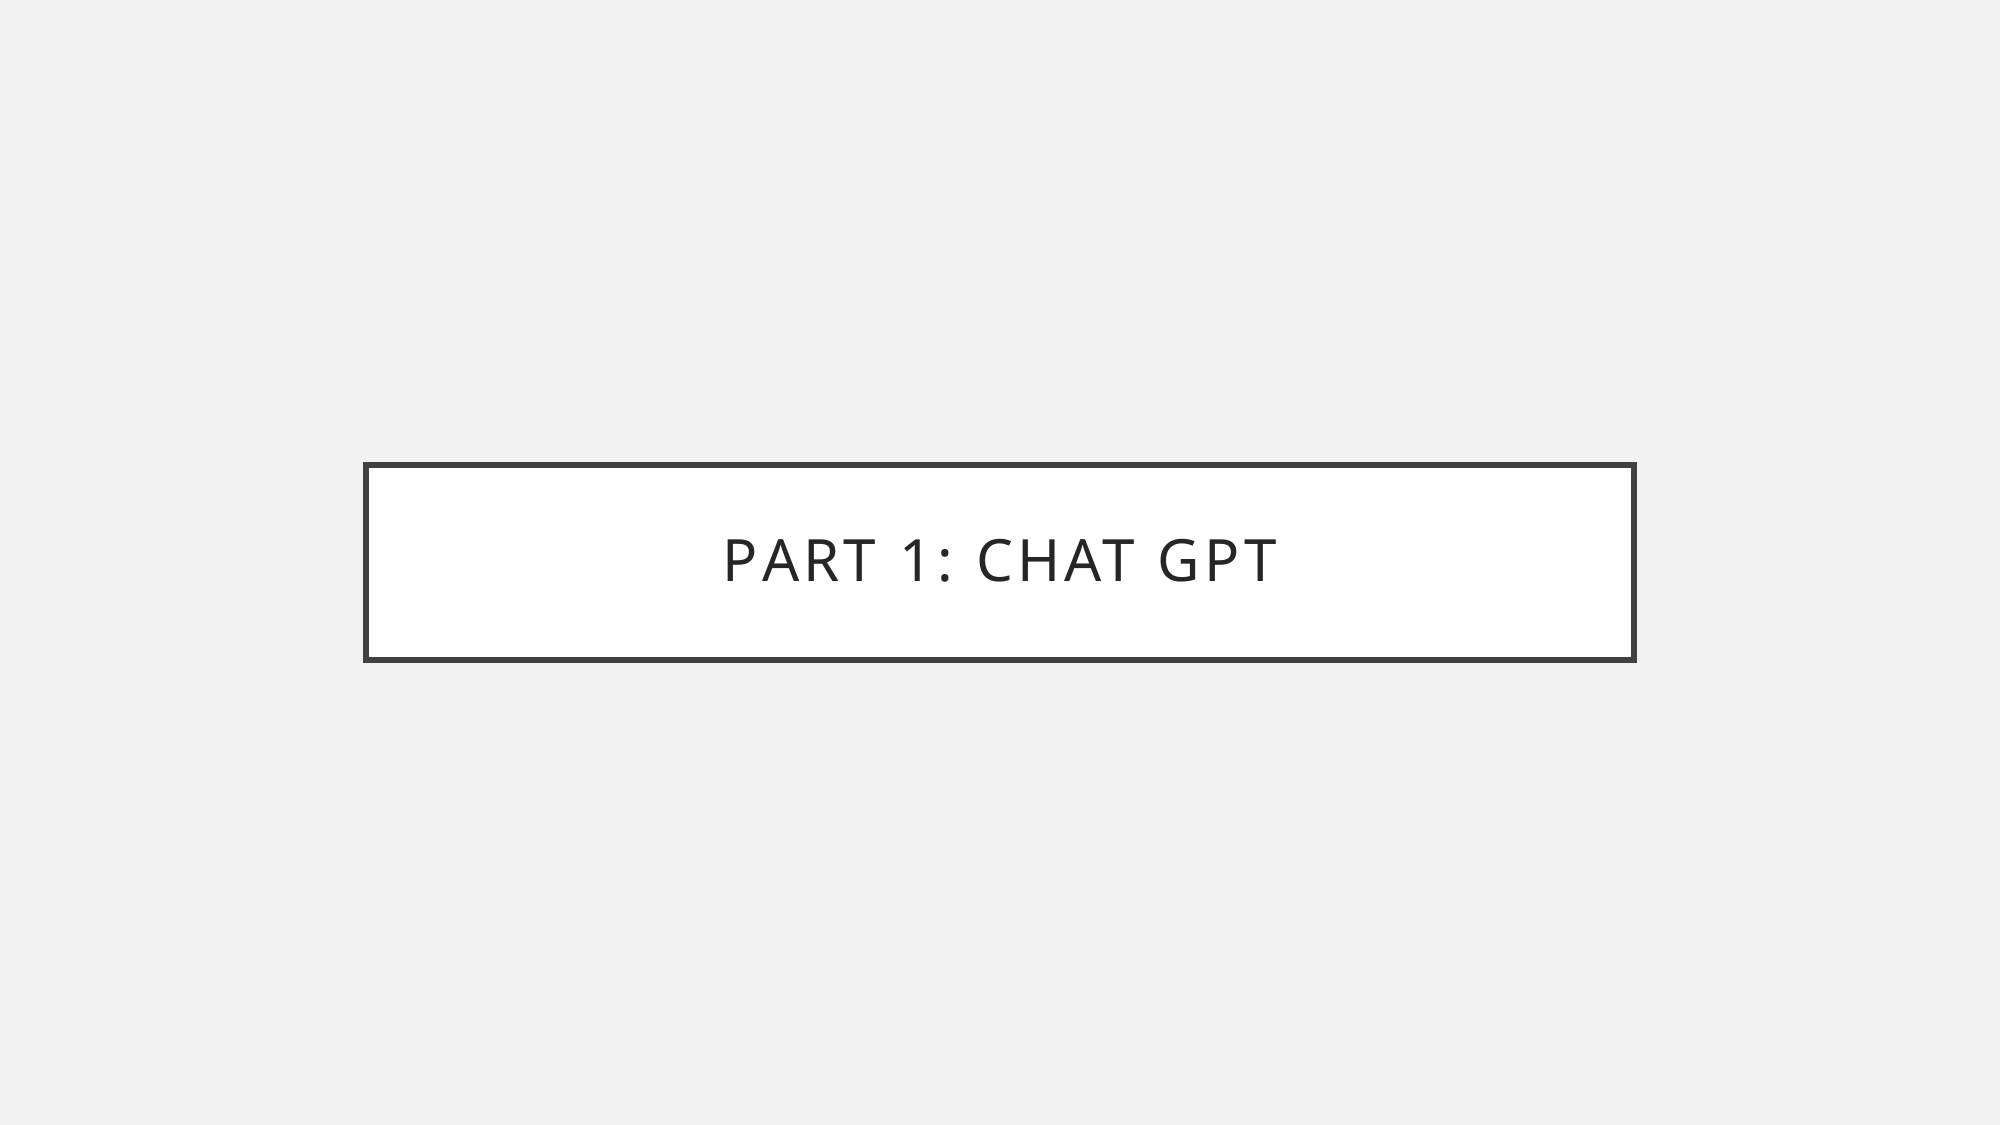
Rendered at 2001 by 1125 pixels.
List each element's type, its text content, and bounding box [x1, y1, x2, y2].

title Part 1: Chat gpt [363, 462, 1637, 663]
